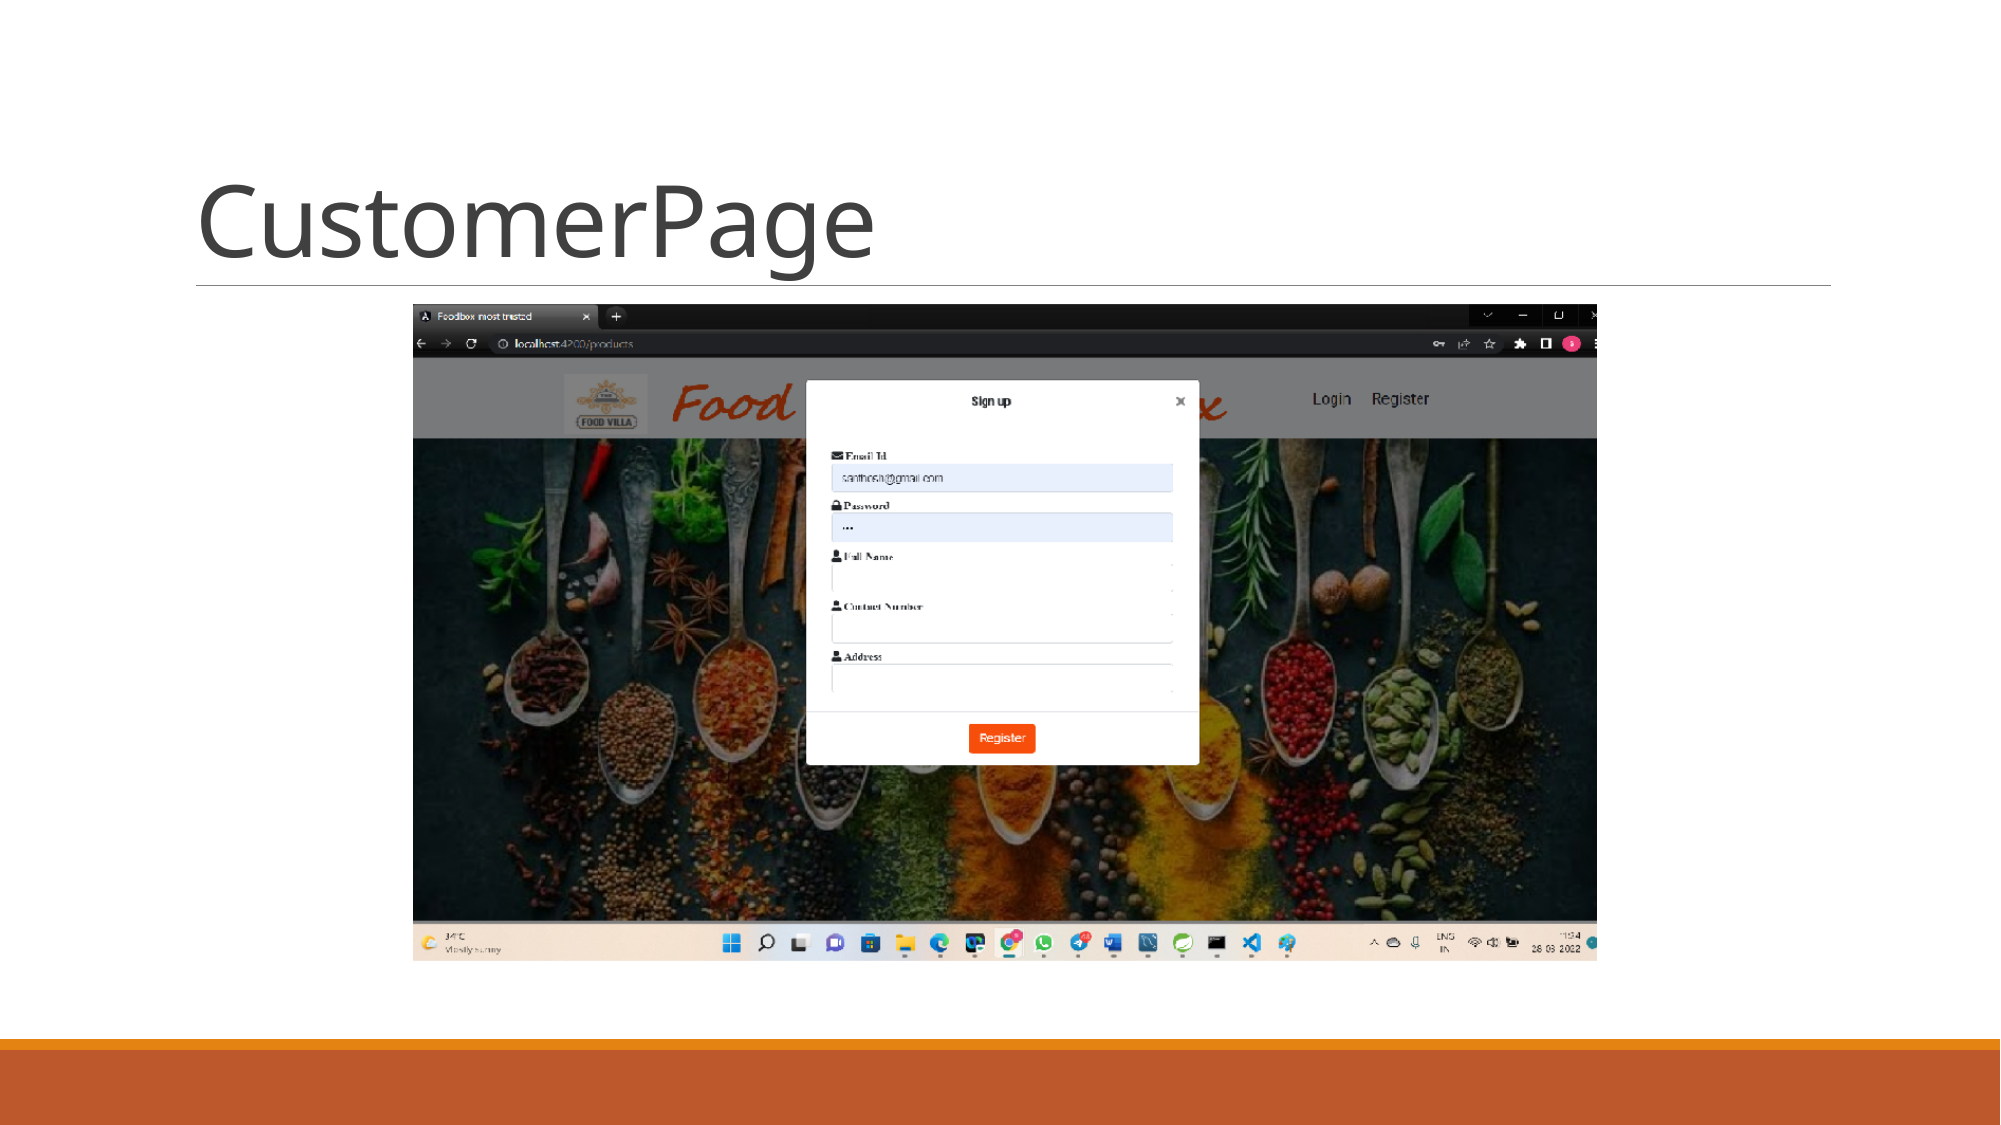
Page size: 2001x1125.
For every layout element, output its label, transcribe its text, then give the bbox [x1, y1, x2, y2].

title CustomerPage [180, 47, 1830, 285]
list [413, 302, 1597, 964]
